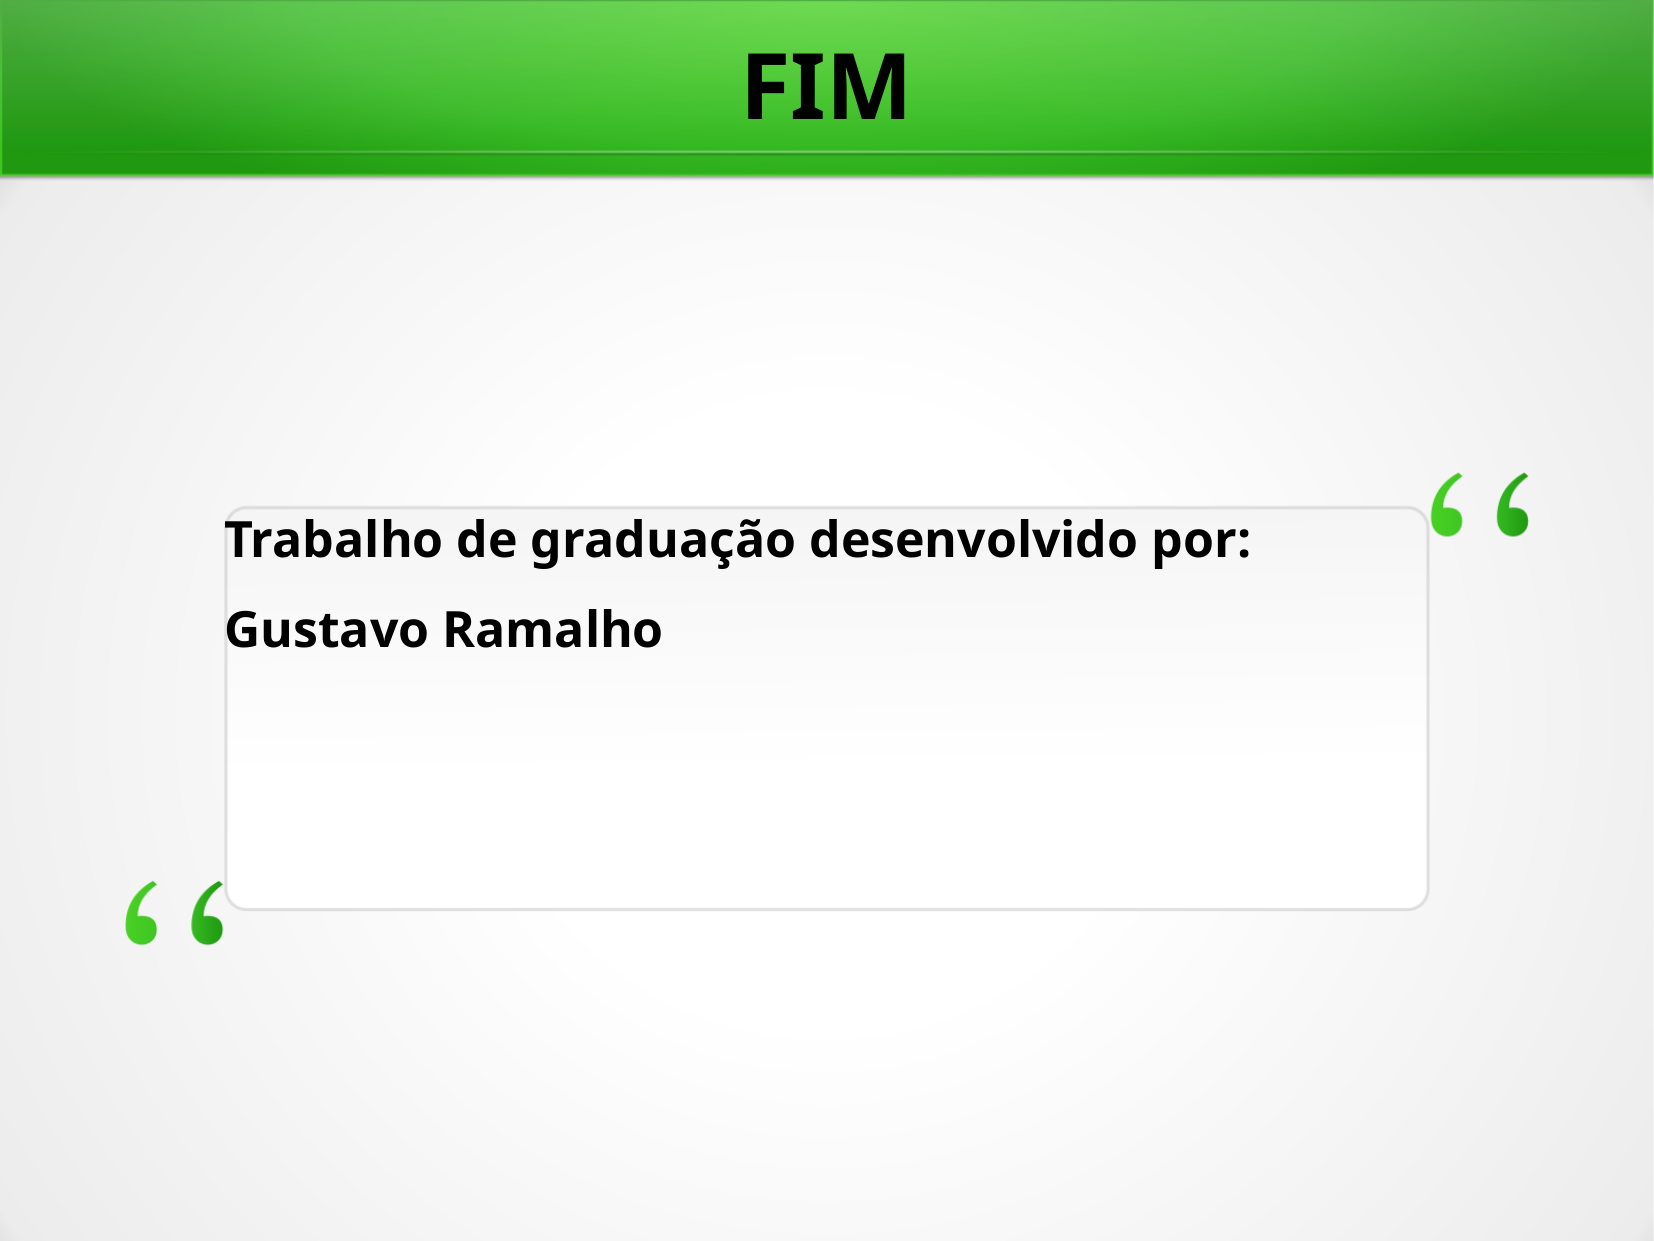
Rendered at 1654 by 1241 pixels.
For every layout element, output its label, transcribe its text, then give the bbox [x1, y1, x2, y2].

list Trabalho de graduação desenvolvido por: Gustavo Ramalho [224, 507, 1430, 910]
title FIM [82, 11, 1571, 154]
picture [0, 0, 1654, 1241]
